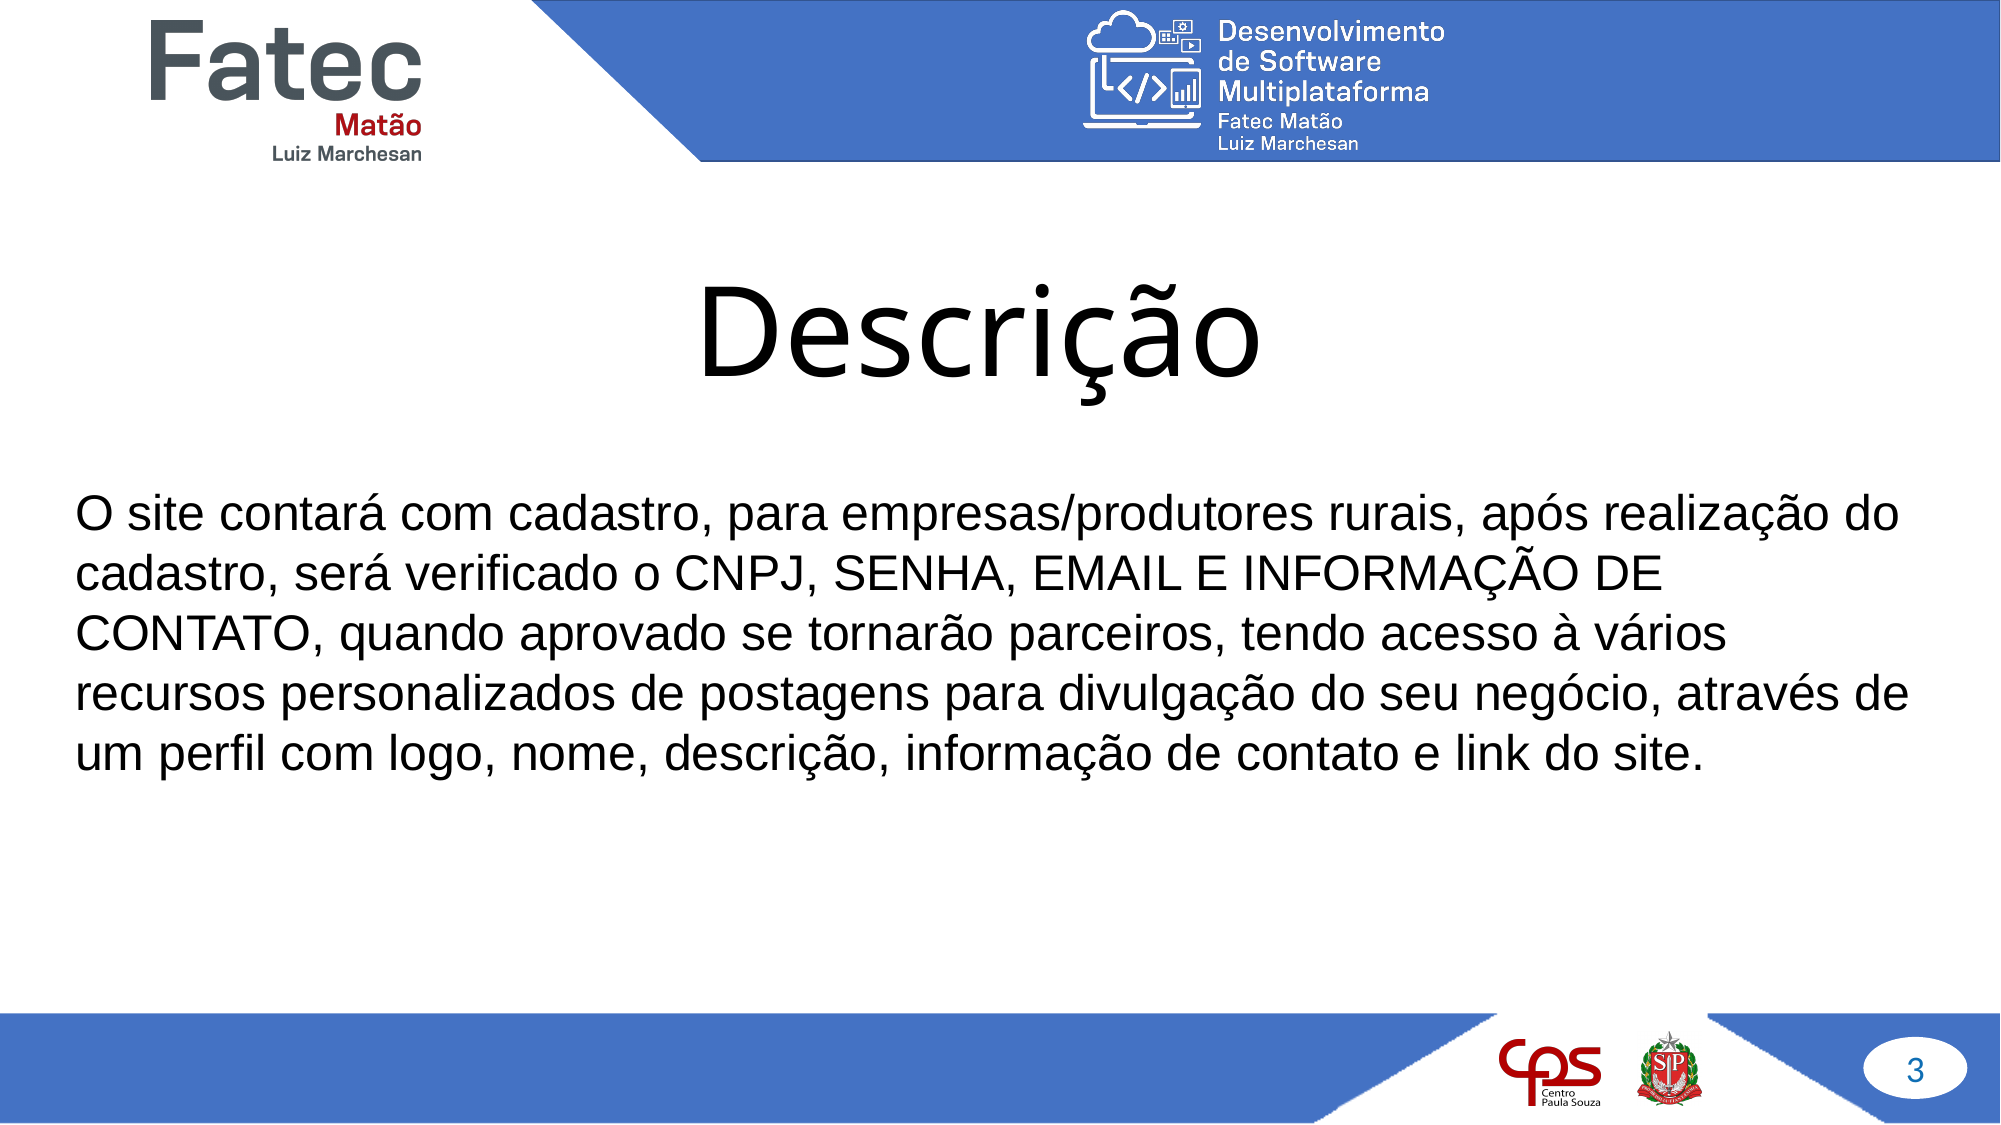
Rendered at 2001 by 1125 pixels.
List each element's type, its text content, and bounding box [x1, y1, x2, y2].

picture [151, 20, 421, 161]
subtitle O site contará com cadastro, para empresas/produtores rurais, após realização do cadastro, será verificado o CNPJ, SENHA, EMAIL E INFORMAÇÃO DE CONTATO, quando aprovado se tornarão parceiros, tendo acesso à vários recursos personalizados de postagens para divulgação do seu negócio, através de um perfil com logo, nome, descrição, informação de contato e link do site. [60, 413, 1940, 858]
picture [0, 1012, 2000, 1125]
title Descrição [229, 140, 1730, 413]
slide_number 3 [1864, 1038, 1967, 1098]
picture [1083, 10, 1444, 140]
